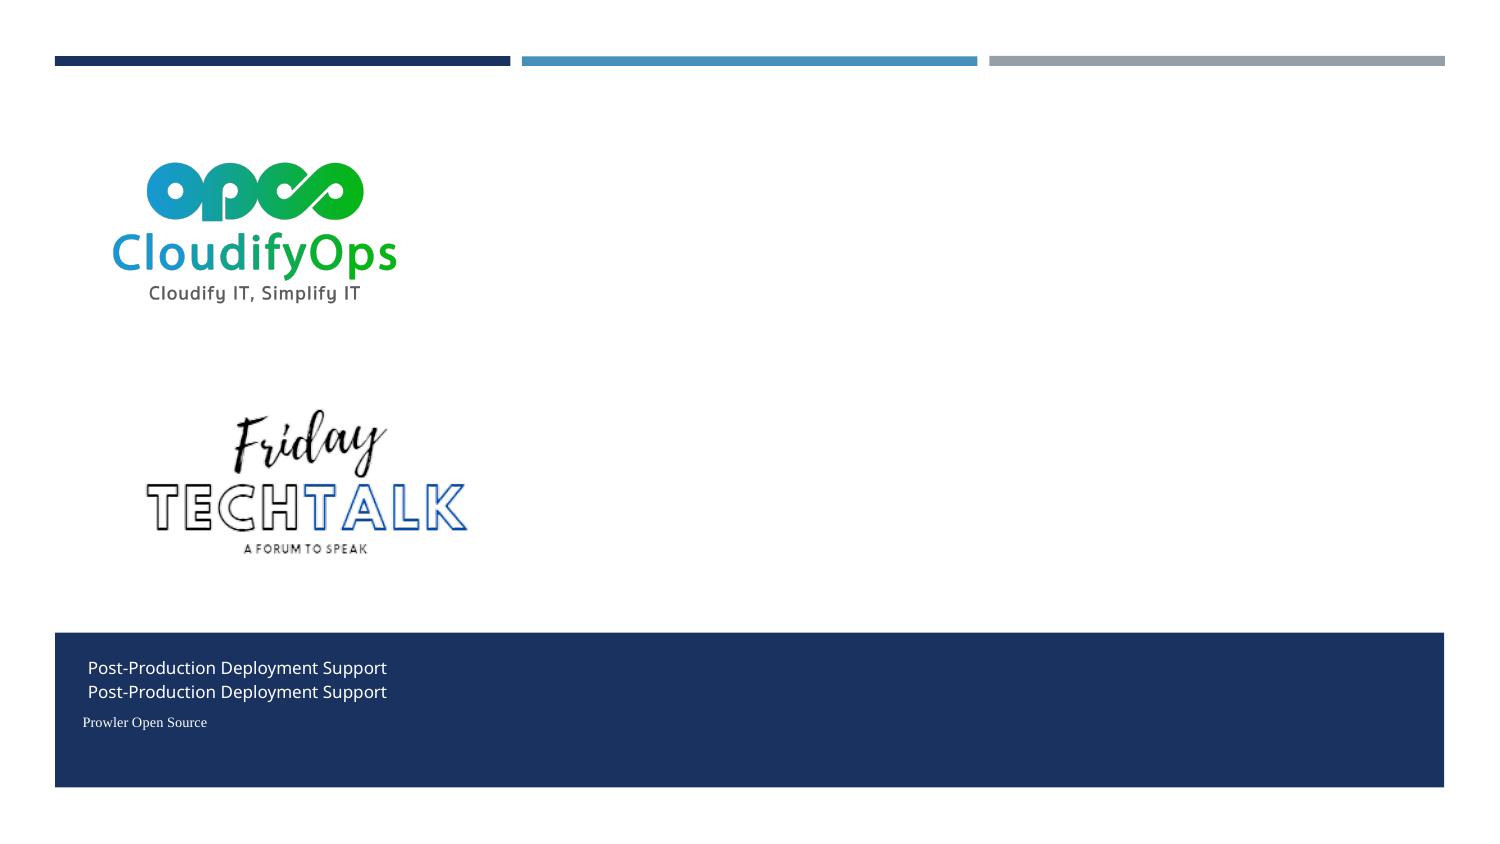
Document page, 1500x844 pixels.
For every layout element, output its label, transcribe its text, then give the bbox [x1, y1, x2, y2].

title Post-Production Deployment Support Post-Production Deployment Support Prowler Open Source [71, 647, 1429, 737]
text_box [55, 632, 1445, 788]
text_box ] [0, 66, 1500, 844]
picture [131, 388, 511, 574]
picture [71, 159, 450, 315]
